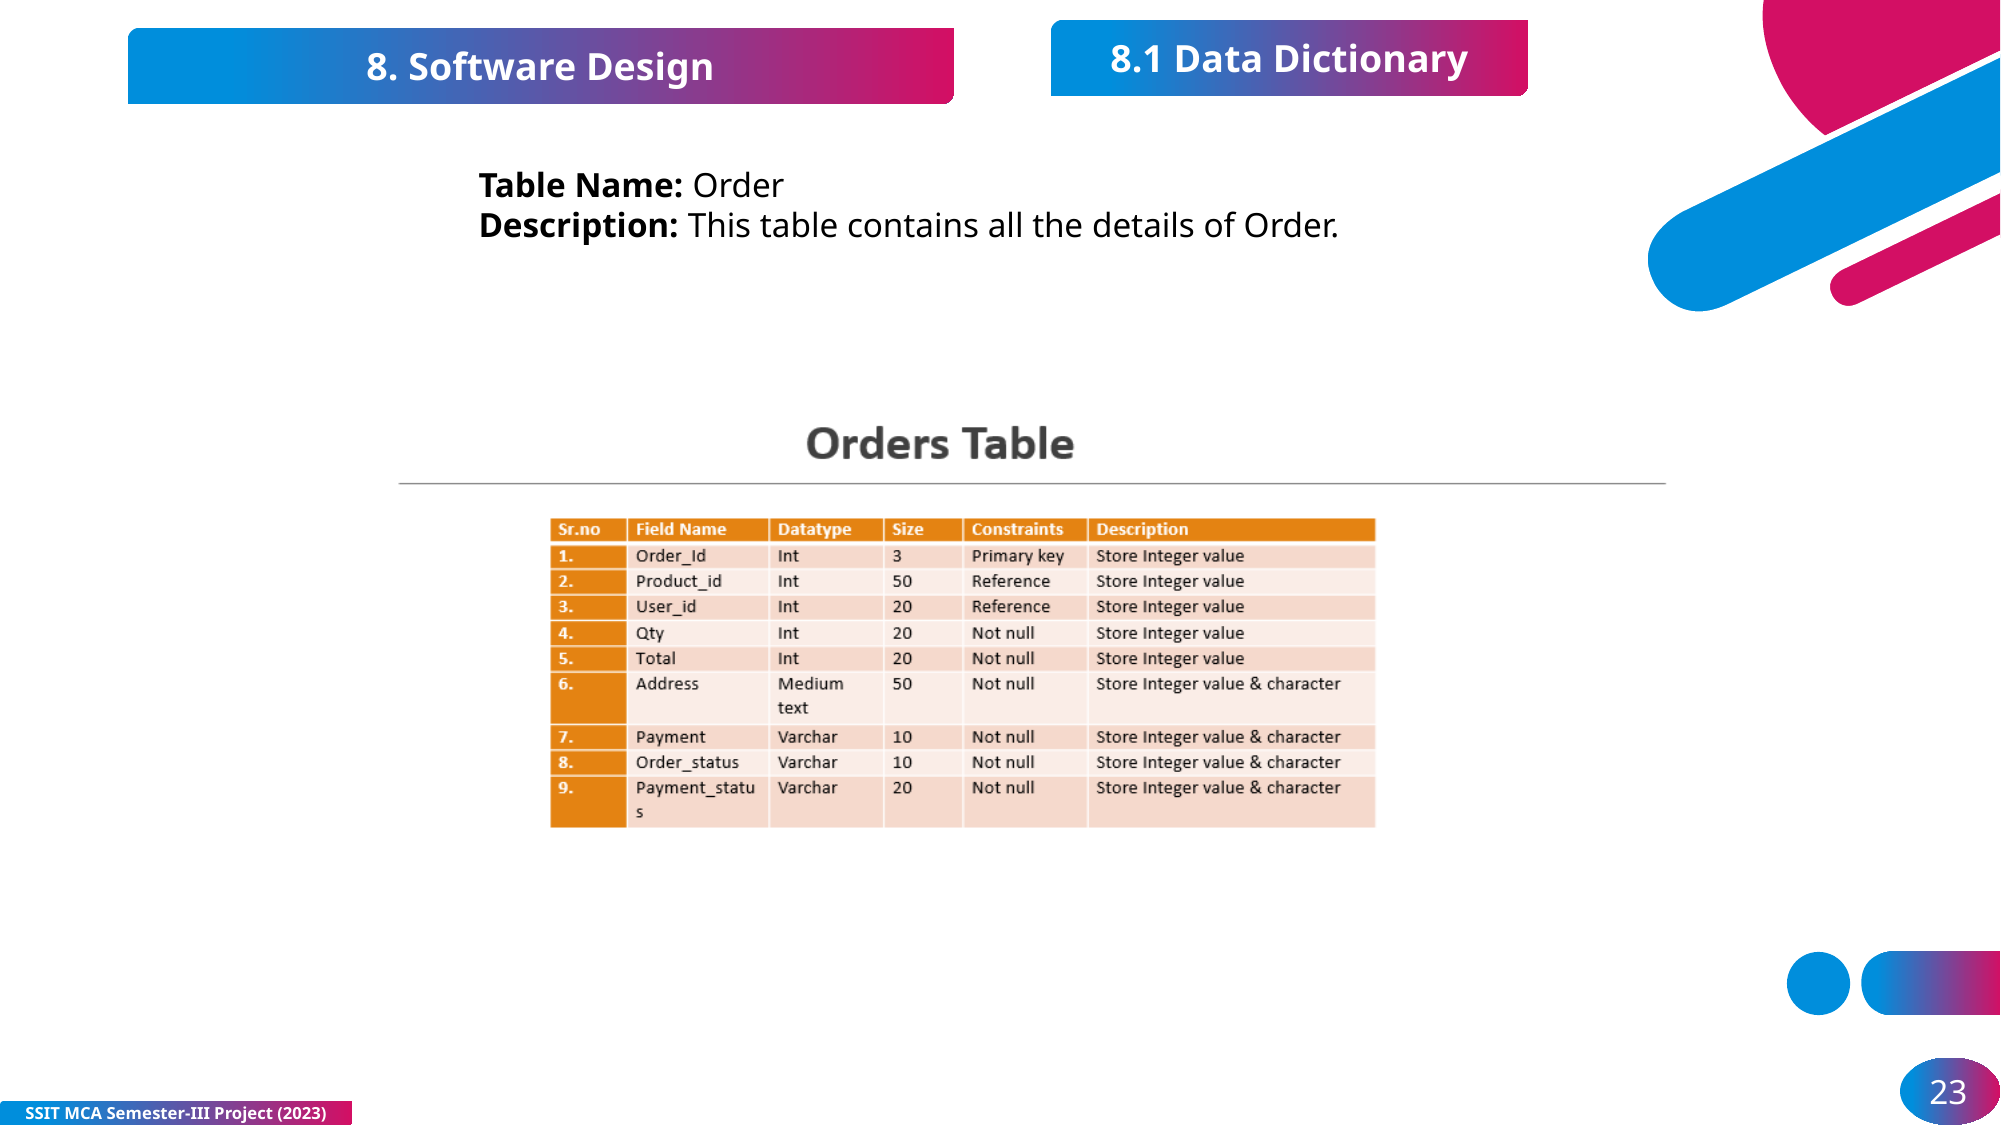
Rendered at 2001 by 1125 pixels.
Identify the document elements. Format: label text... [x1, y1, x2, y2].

text_box 8.1 Data Dictionary [1050, 19, 1529, 97]
picture [377, 340, 1693, 929]
text_box 8. Software Design [127, 27, 954, 105]
text_box 23 [1899, 1057, 2000, 1125]
slide_number [1772, 954, 1863, 1015]
text_box SSIT MCA Semester-III Project (2023) [0, 1100, 353, 1125]
text_box Table Name: Order Description: This table contains all the details of Order. [463, 156, 1464, 292]
